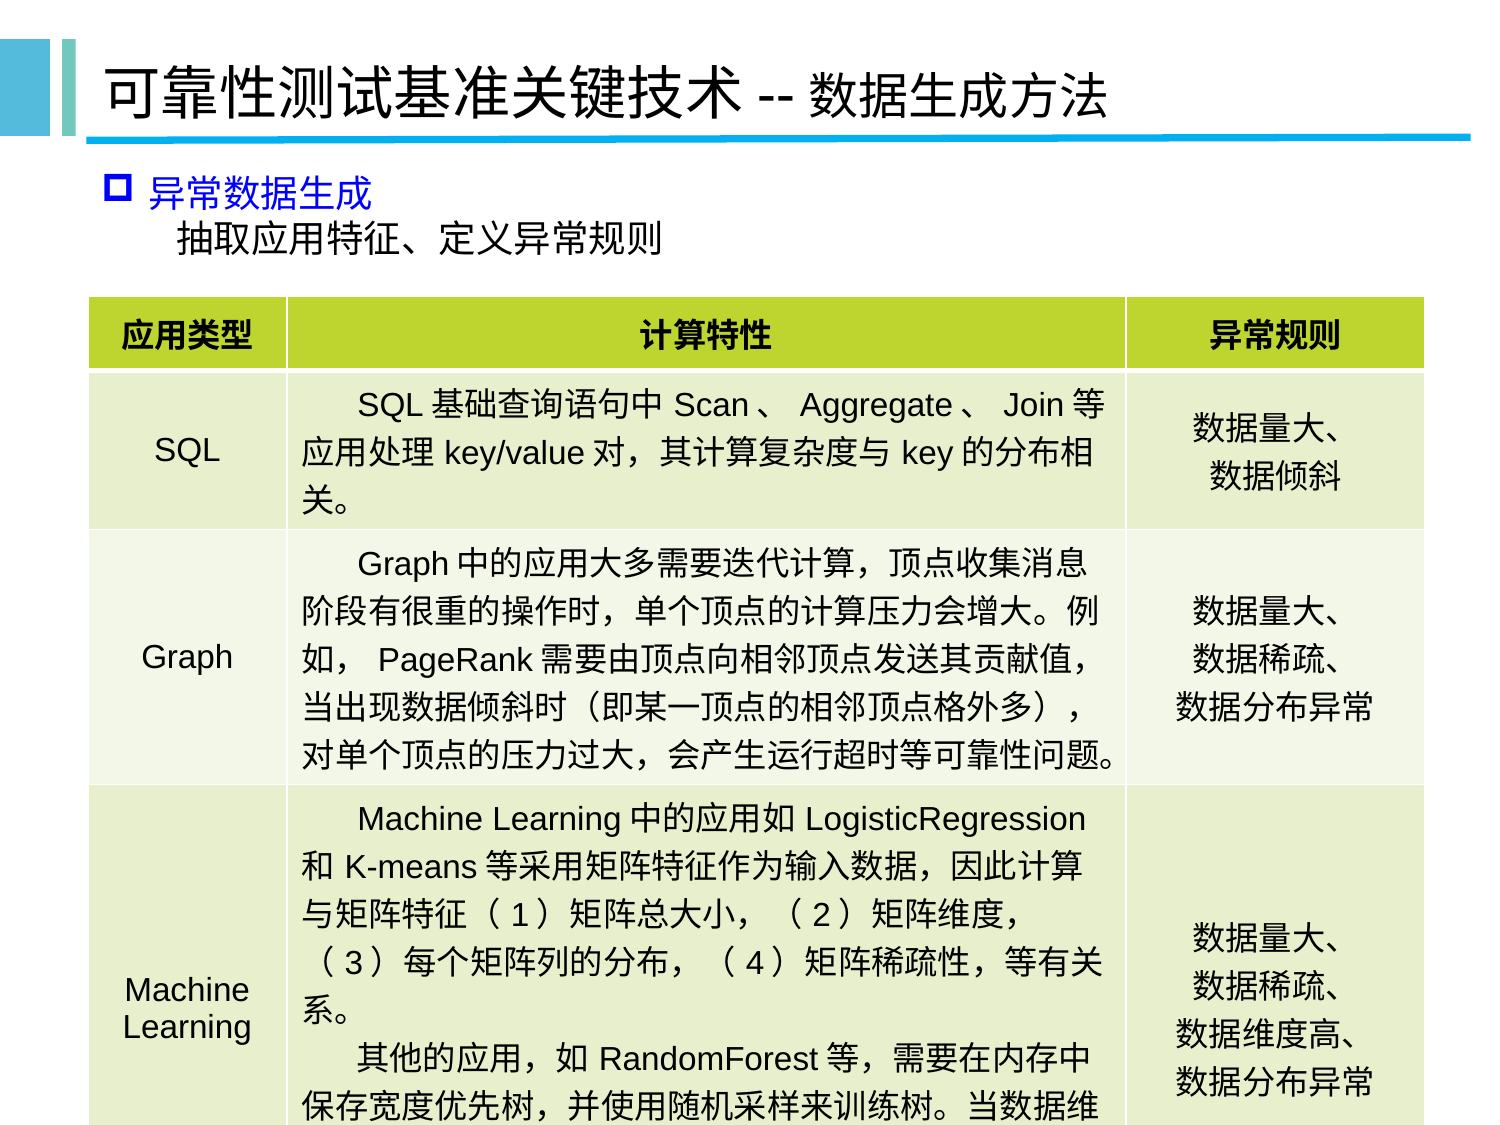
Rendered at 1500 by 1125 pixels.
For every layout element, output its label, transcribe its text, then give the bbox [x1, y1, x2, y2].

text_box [86, 137, 1471, 141]
table_header 异常规则 [1127, 297, 1424, 368]
table_header 计算特性 [288, 297, 1125, 368]
table_cell Graph [89, 530, 286, 784]
table_cell Machine Learning [89, 785, 286, 1125]
table_cell SQL [89, 373, 286, 529]
table_cell Machine Learning中的应用如LogisticRegression和K-means等采用矩阵特征作为输入数据，因此计算与矩阵特征（1）矩阵总大小，（2）矩阵维度，（3）每个矩阵列的分布，（4）矩阵稀疏性，等有关系。 其他的应用，如RandomForest等，需要在内存中保存宽度优先树，并使用随机采样来训练树。当数据维度过高时，资源利用率也高。此外，随机抽样方法将影响计算结果的稳定性。 [288, 785, 1125, 1125]
table_header 应用类型 [89, 297, 286, 368]
table_cell 数据量大、 数据稀疏、 数据维度高、 数据分布异常 [1127, 785, 1424, 1125]
text_box 异常数据生成 抽取应用特征、定义异常规则 [86, 163, 1425, 268]
table_cell SQL基础查询语句中Scan、Aggregate、Join等应用处理key/value对，其计算复杂度与key的分布相关。 [288, 373, 1125, 529]
table_cell 数据量大、 数据倾斜 [1127, 373, 1424, 529]
table_cell 数据量大、 数据稀疏、 数据分布异常 [1127, 530, 1424, 784]
title 可靠性测试基准关键技术--数据生成方法 [87, 39, 1426, 136]
table_cell Graph中的应用大多需要迭代计算，顶点收集消息阶段有很重的操作时，单个顶点的计算压力会增大。例如，PageRank需要由顶点向相邻顶点发送其贡献值，当出现数据倾斜时（即某一顶点的相邻顶点格外多），对单个顶点的压力过大，会产生运行超时等可靠性问题。 [288, 530, 1125, 784]
